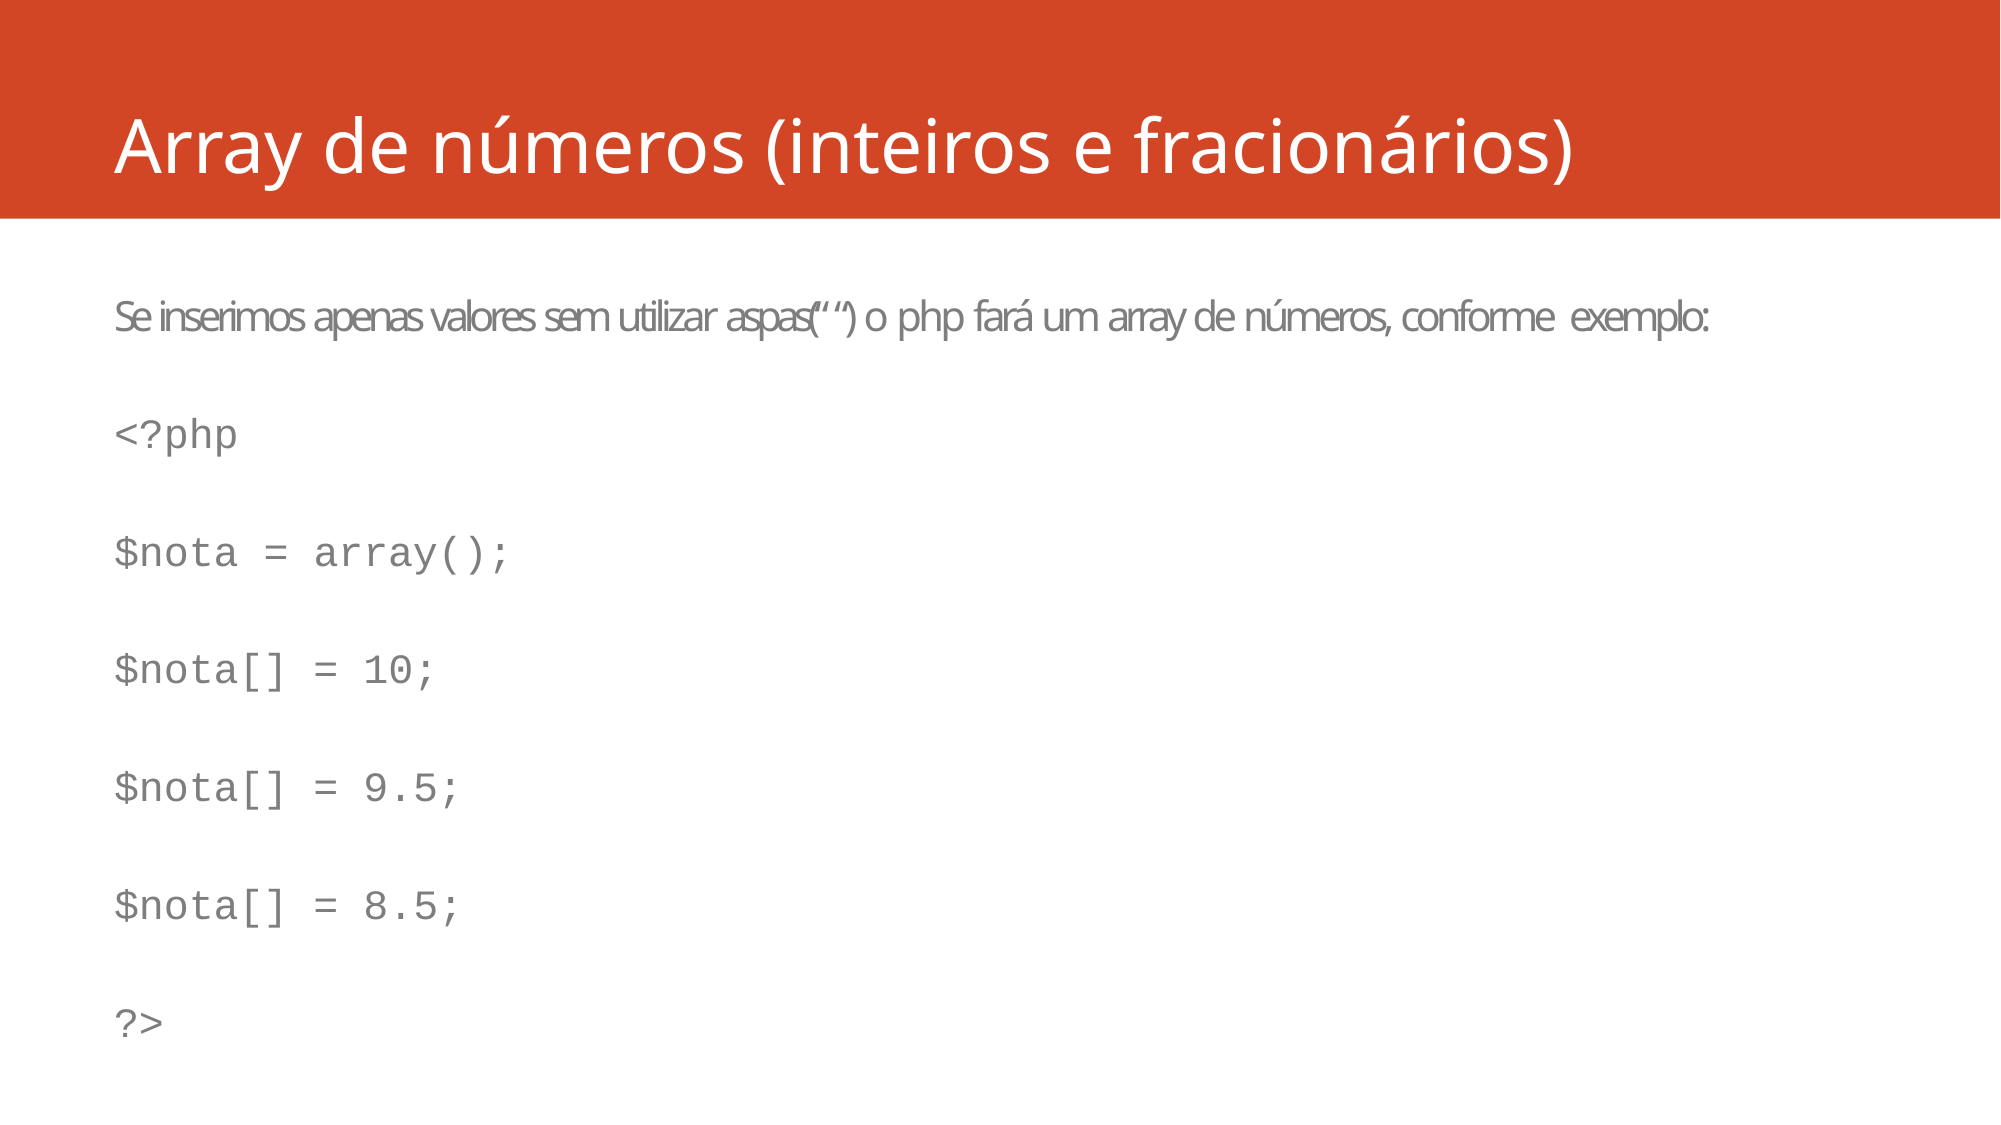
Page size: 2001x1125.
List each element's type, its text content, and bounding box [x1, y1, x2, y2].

text_box Se inserimos apenas valores sem utilizar aspas(“ “) o php fará um array de números, conforme exemplo: <?php $nota = array(); $nota[] = 10; $nota[] = 9.5; $nota[] = 8.5; ?> [112, 262, 1850, 1046]
title Array de números (inteiros e fracionários) [112, 96, 1950, 287]
